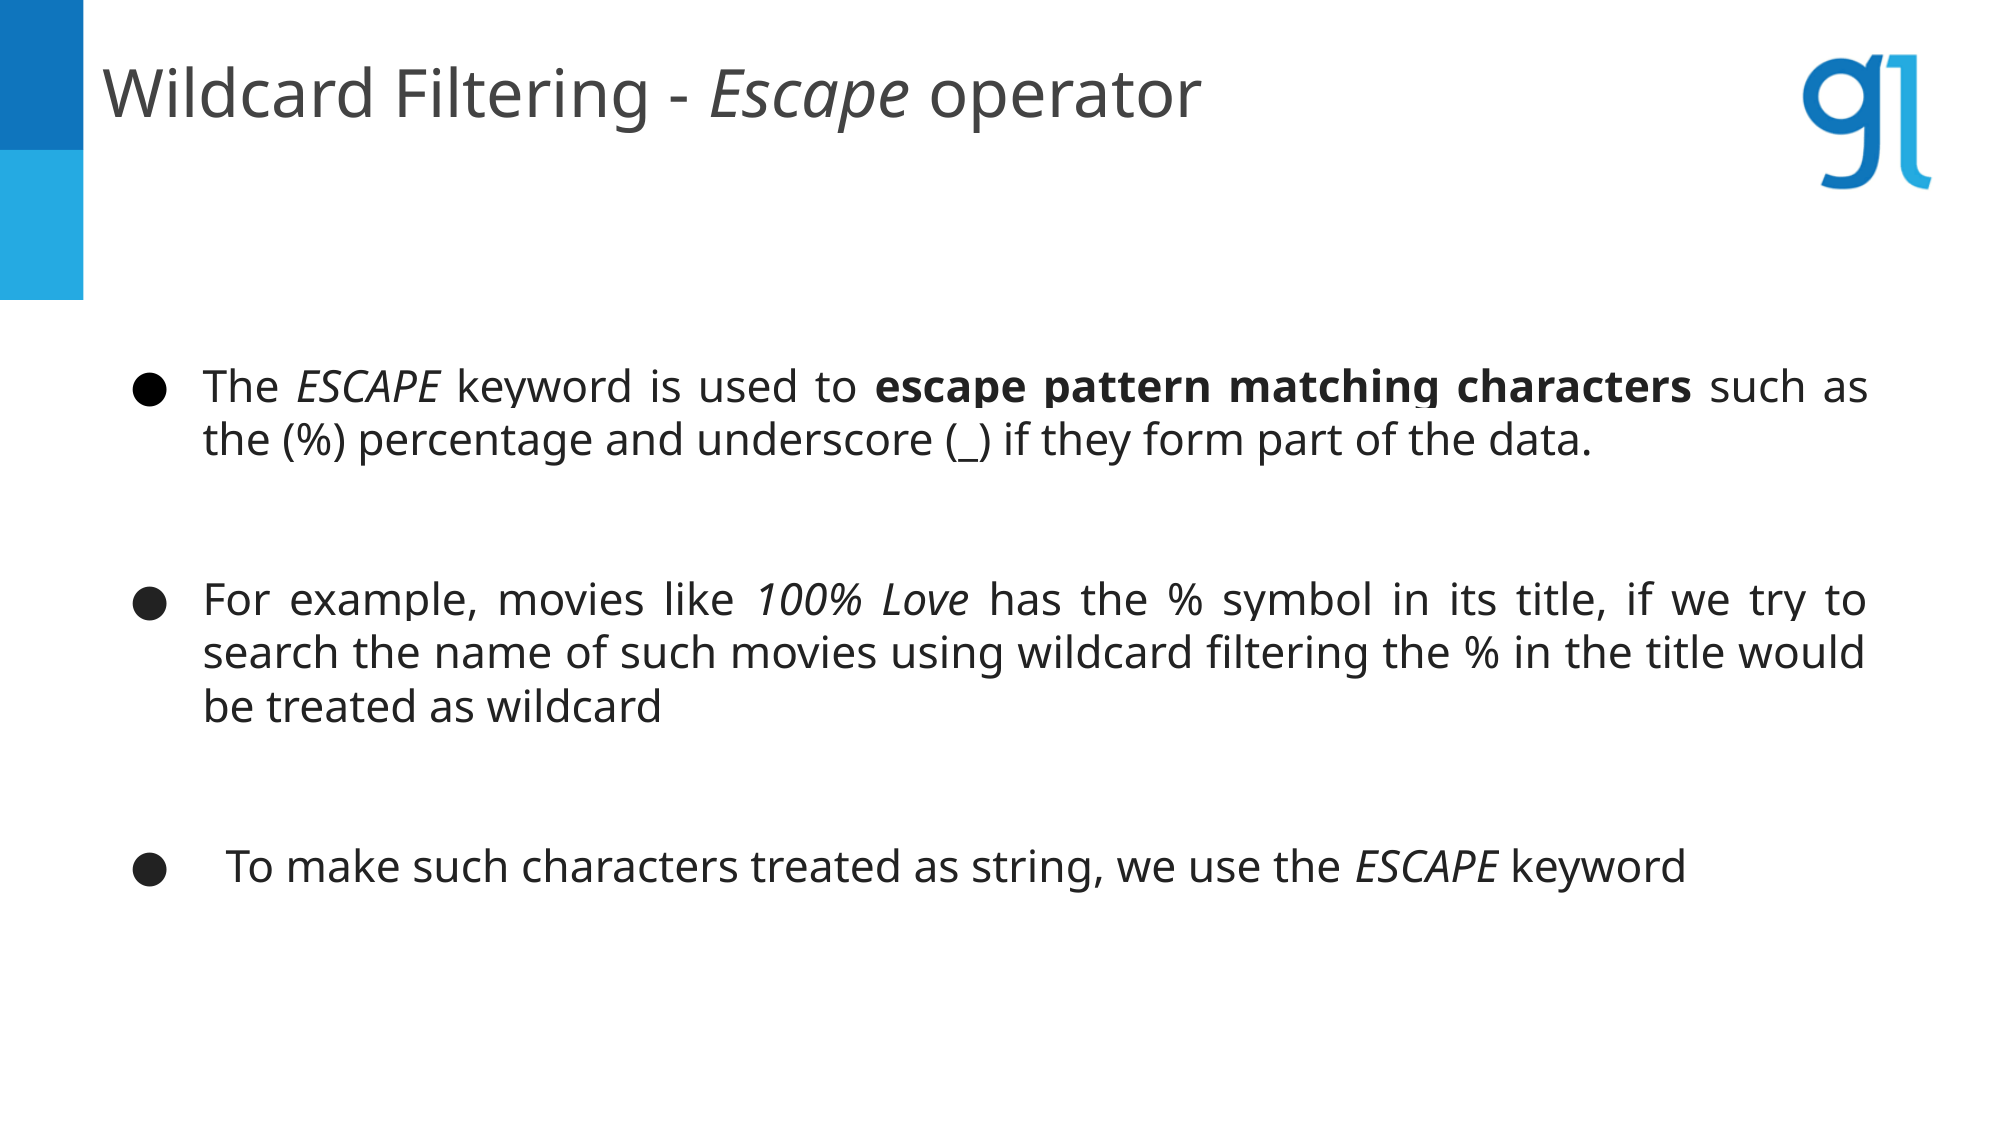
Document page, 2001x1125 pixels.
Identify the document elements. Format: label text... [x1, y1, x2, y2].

text_box The ESCAPE keyword is used to escape pattern matching characters such as the (%) percentage and underscore (_) if they form part of the data. For example, movies like 100% Love has the % symbol in its title, if we try to search the name of such movies using wildcard filtering the % in the title would be treated as wildcard To make such characters treated as string, we use the ESCAPE keyword [82, 337, 1890, 865]
text_box [0, 0, 84, 149]
text_box Wildcard Filtering - Escape operator [82, 30, 1713, 147]
text_box [0, 149, 84, 300]
picture [1766, 22, 1967, 223]
